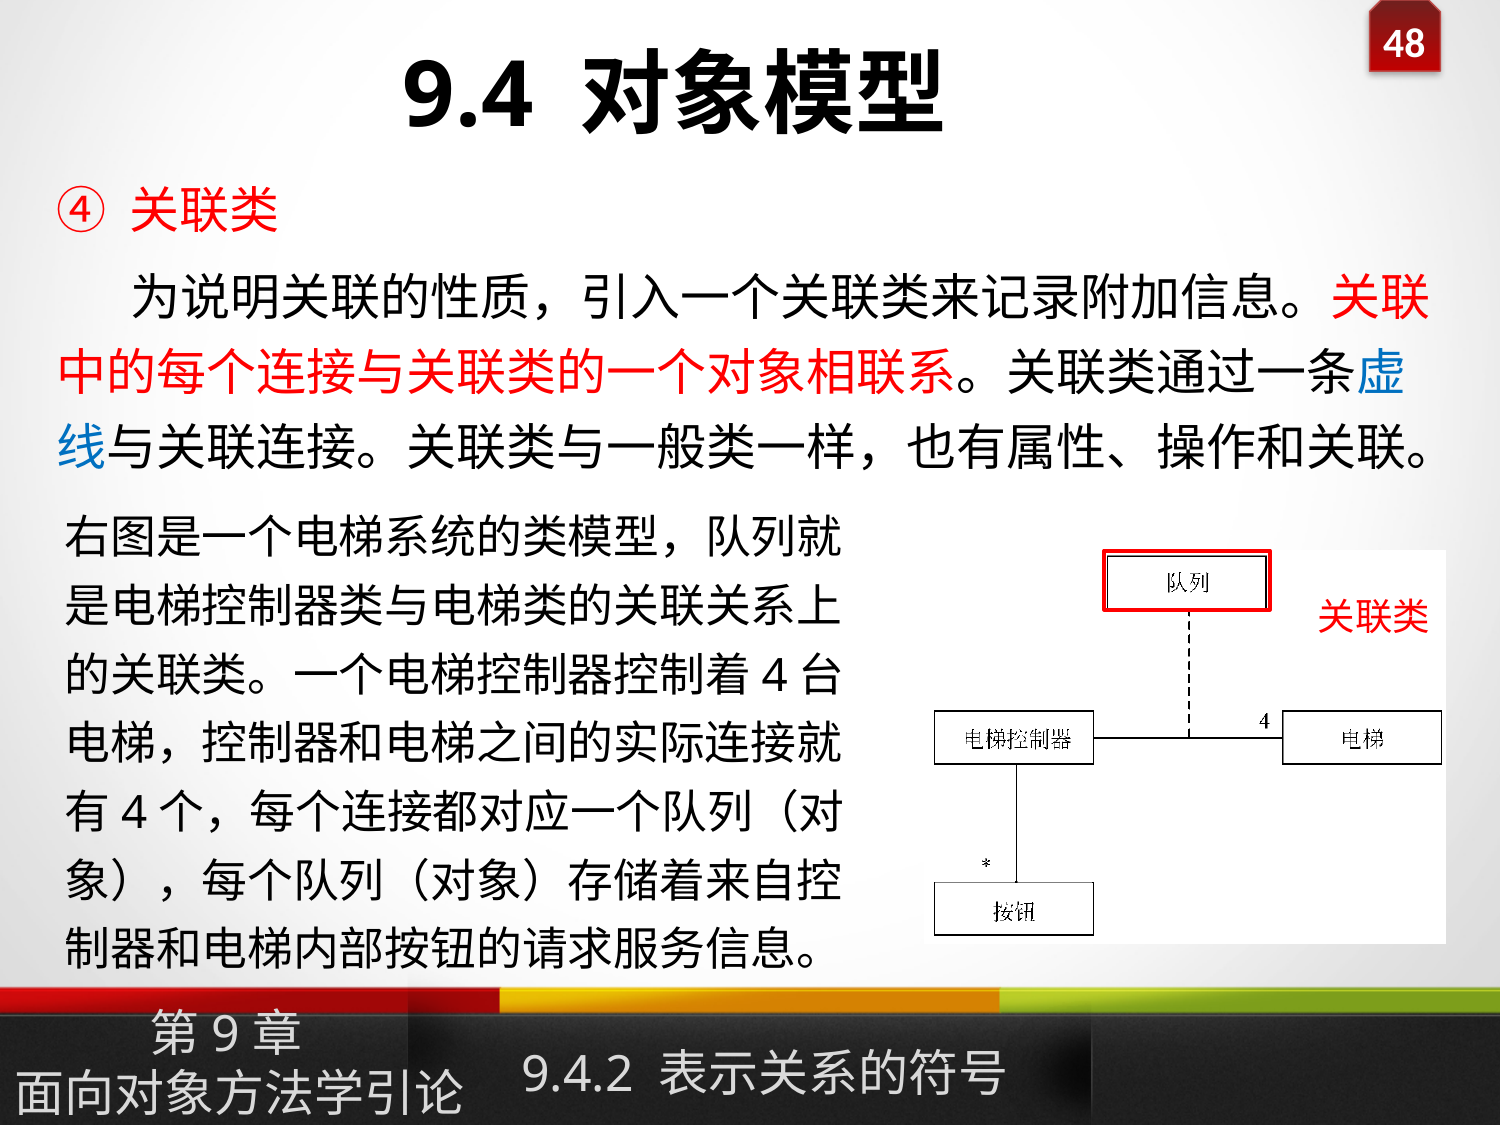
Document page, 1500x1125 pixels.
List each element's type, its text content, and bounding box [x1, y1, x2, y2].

text_box ④ 关联类 为说明关联的性质，引入一个关联类来记录附加信息。关联中的每个连接与关联类的一个对象相联系。关联类通过一条虚线与关联连接。关联类与一般类一样，也有属性、操作和关联。 [41, 155, 1447, 483]
text_box 9.4.2 表示关系的符号 [458, 1032, 1073, 1111]
title 9.4 对象模型 [0, 0, 1351, 184]
text_box 右图是一个电梯系统的类模型，队列就是电梯控制器类与电梯类的关联关系上的关联类。一个电梯控制器控制着4台电梯，控制器和电梯之间的实际连接就有4个，每个连接都对应一个队列（对象），每个队列（对象）存储着来自控制器和电梯内部按钮的请求服务信息。 [49, 486, 867, 983]
picture [0, 0, 1500, 1125]
